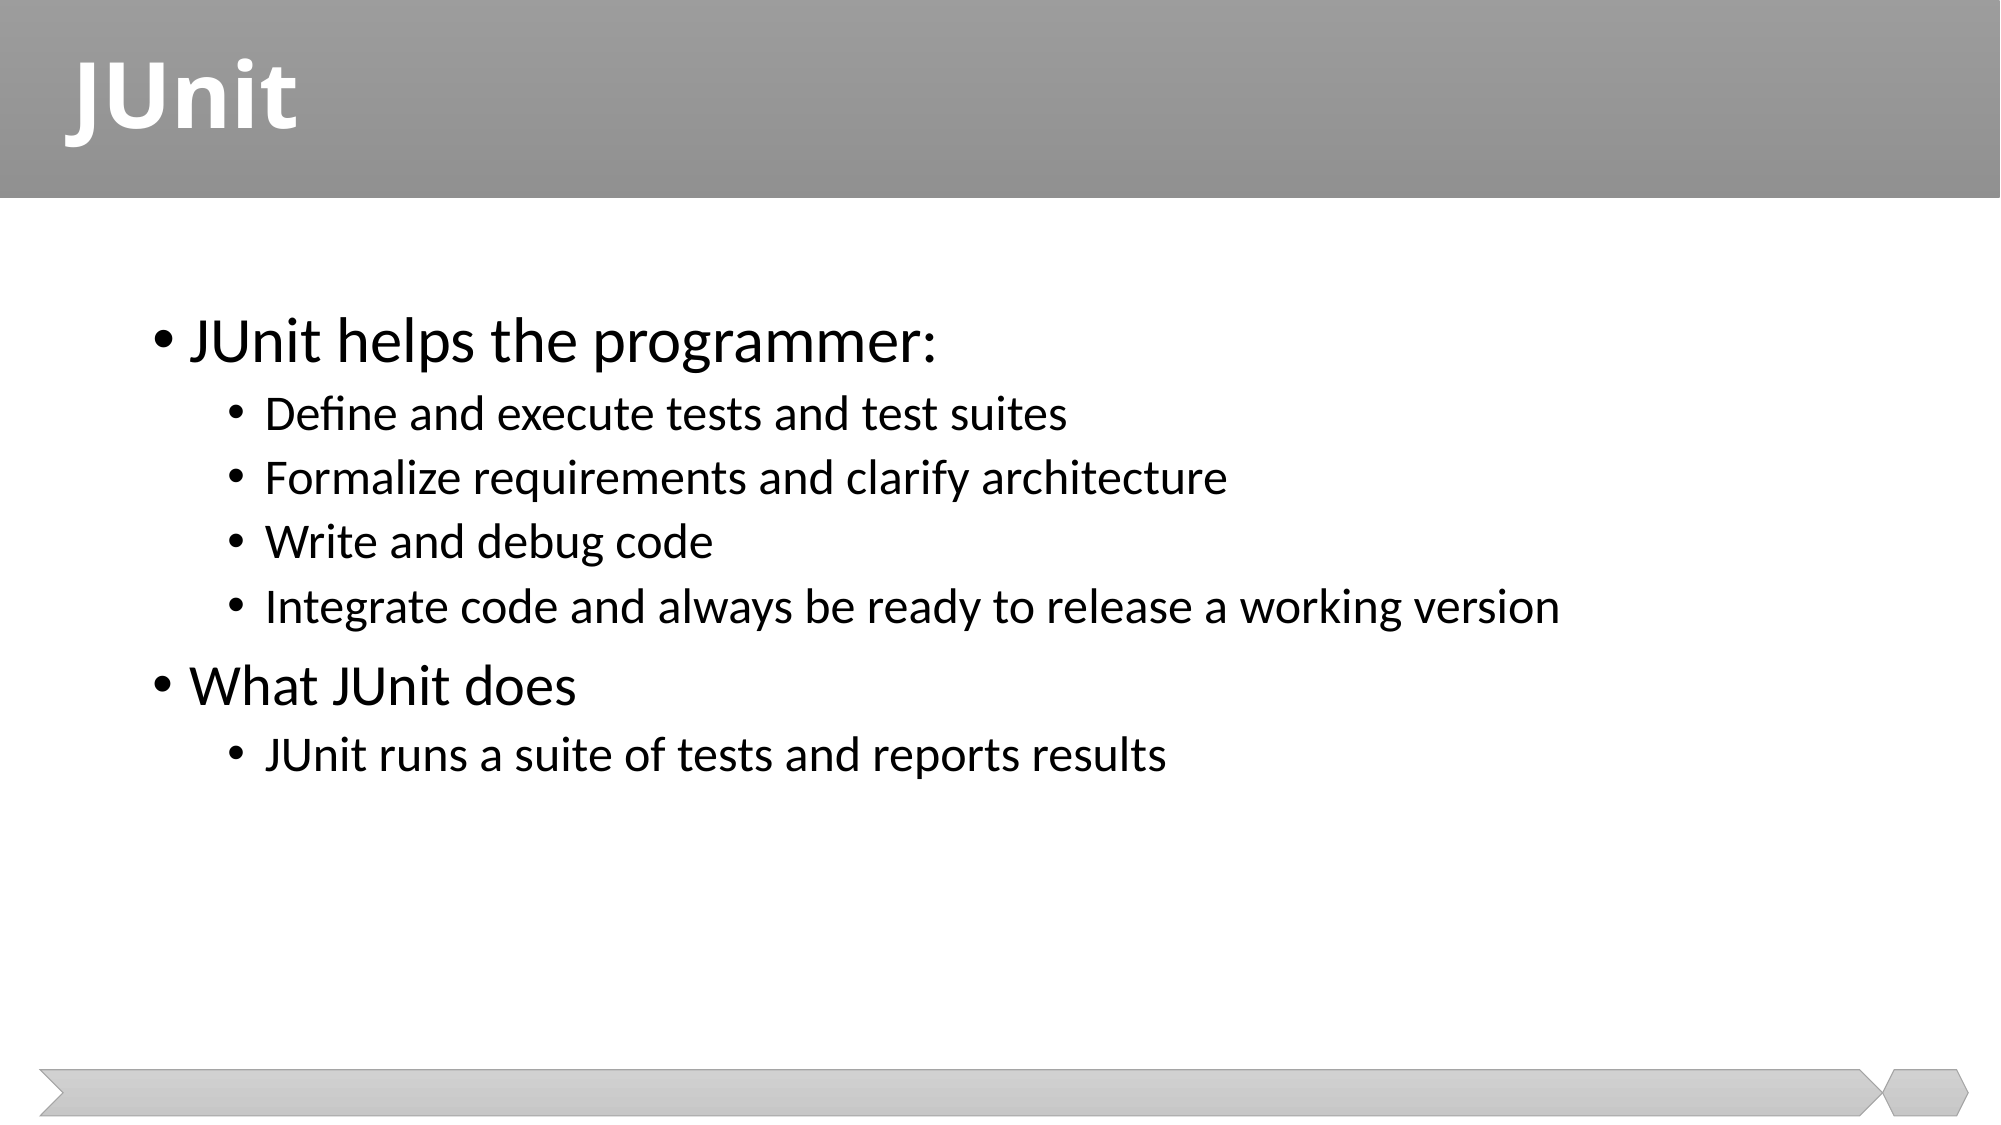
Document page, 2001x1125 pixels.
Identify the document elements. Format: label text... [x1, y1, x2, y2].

list JUnit helps the programmer: Define and execute tests and test suites Formalize requirements and clarify architecture Write and debug code Integrate code and always be ready to release a working version What JUnit does JUnit runs a suite of tests and reports results [137, 299, 1863, 1014]
slide_number [1882, 1065, 1969, 1125]
title JUnit [56, 0, 1969, 199]
